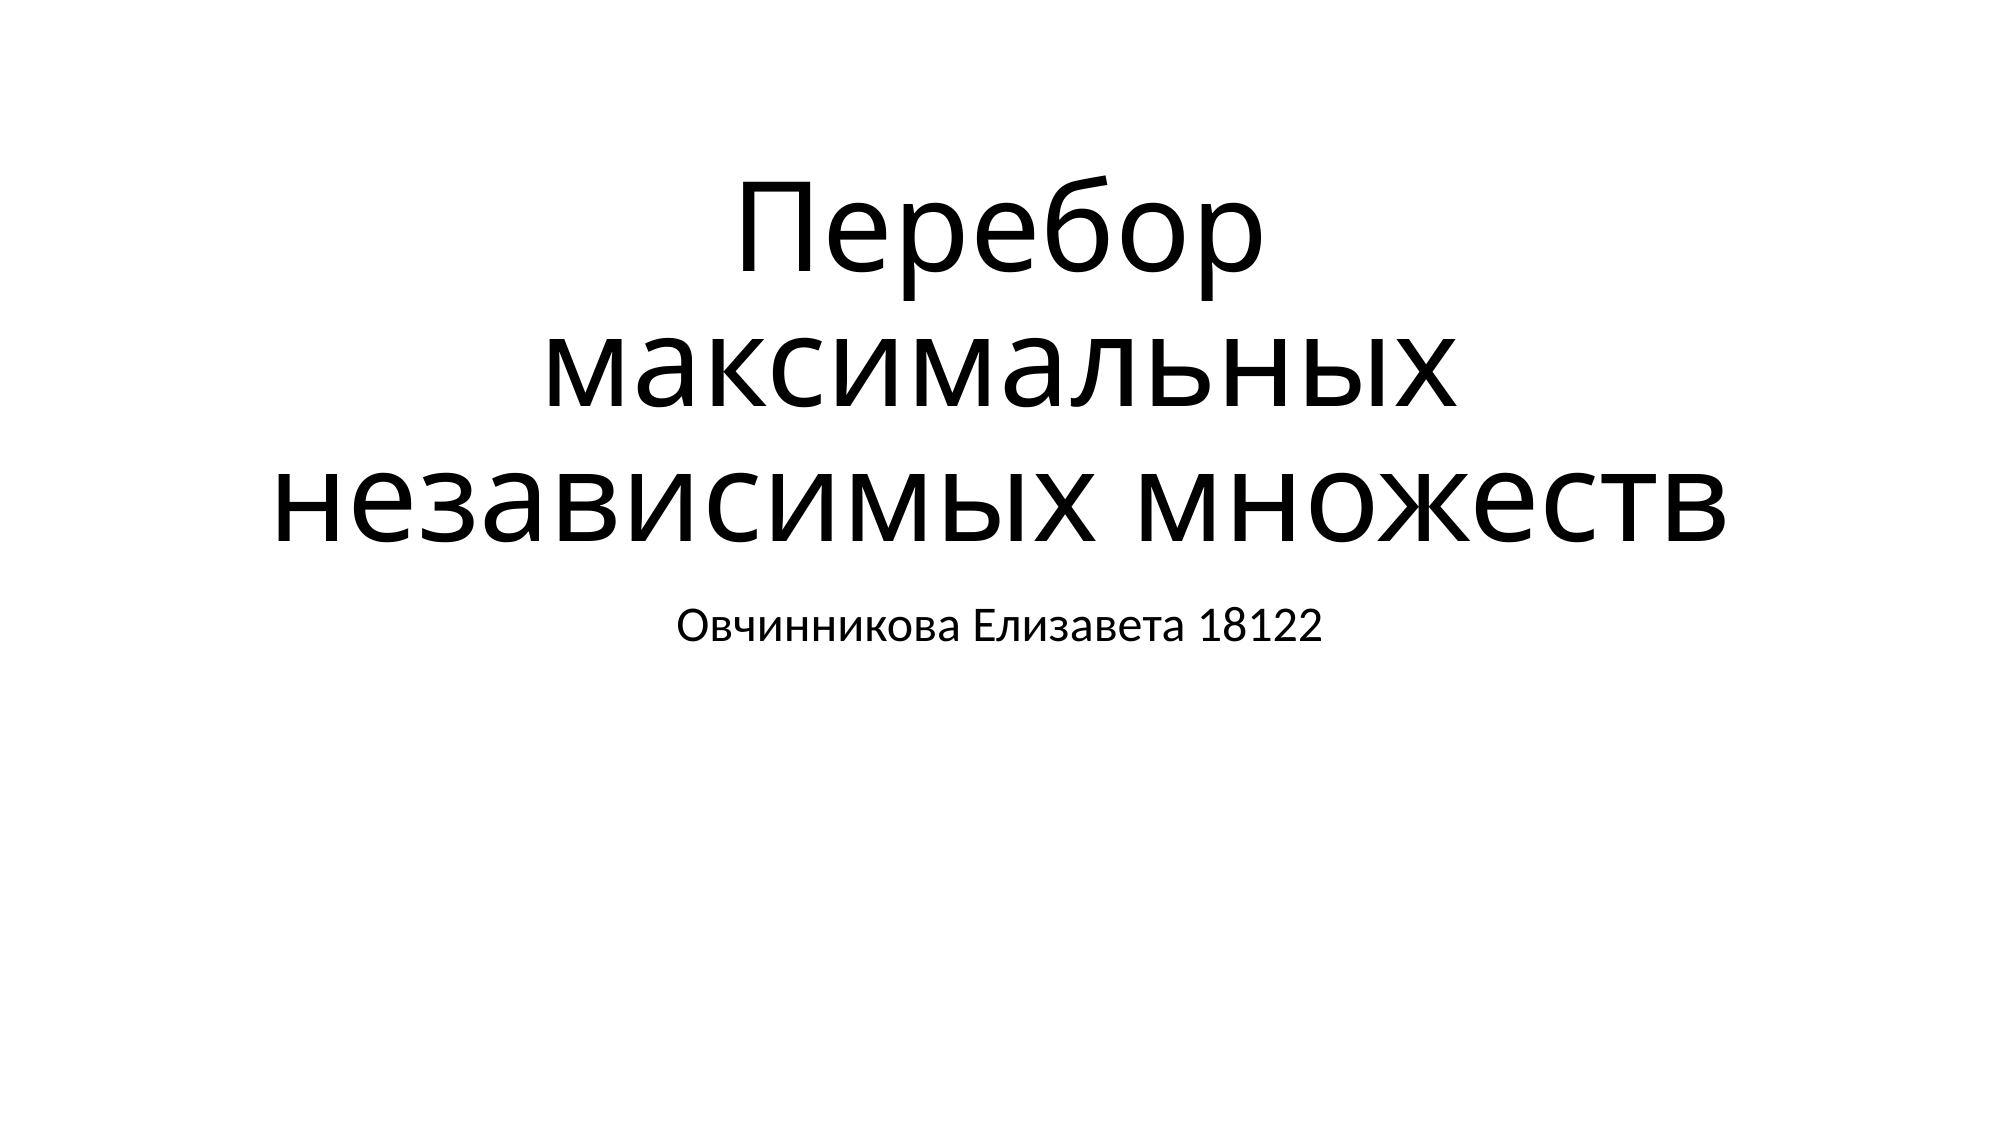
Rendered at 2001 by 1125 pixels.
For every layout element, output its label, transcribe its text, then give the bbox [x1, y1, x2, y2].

title Перебор максимальных независимых множеств [249, 184, 1750, 576]
subtitle Овчинникова Елизавета 18122 [249, 590, 1750, 863]
